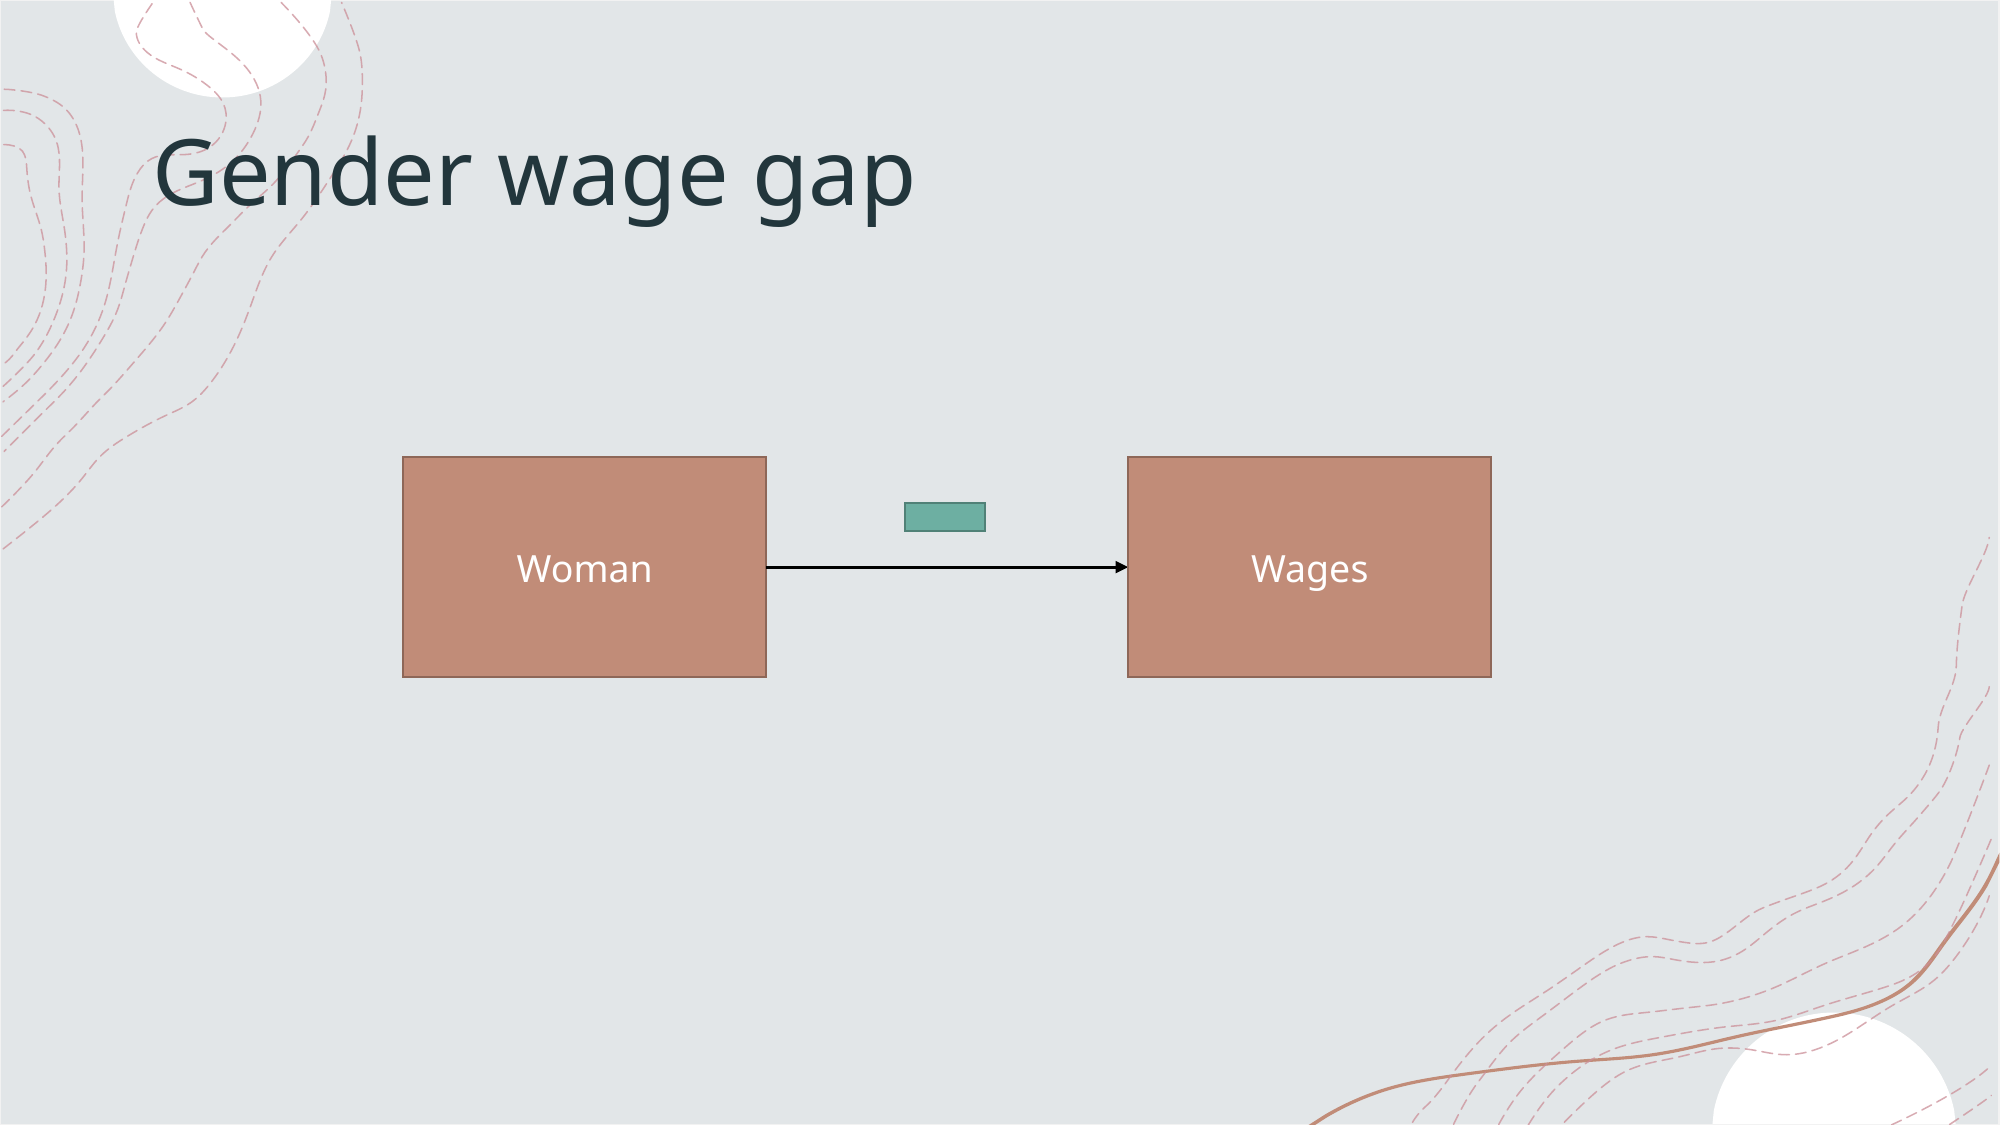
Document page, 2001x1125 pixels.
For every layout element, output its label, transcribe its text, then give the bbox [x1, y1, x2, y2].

text_box Wages [1127, 456, 1492, 678]
text_box Woman [402, 456, 767, 678]
title Gender wage gap [137, 59, 1863, 278]
text_box [904, 502, 986, 532]
